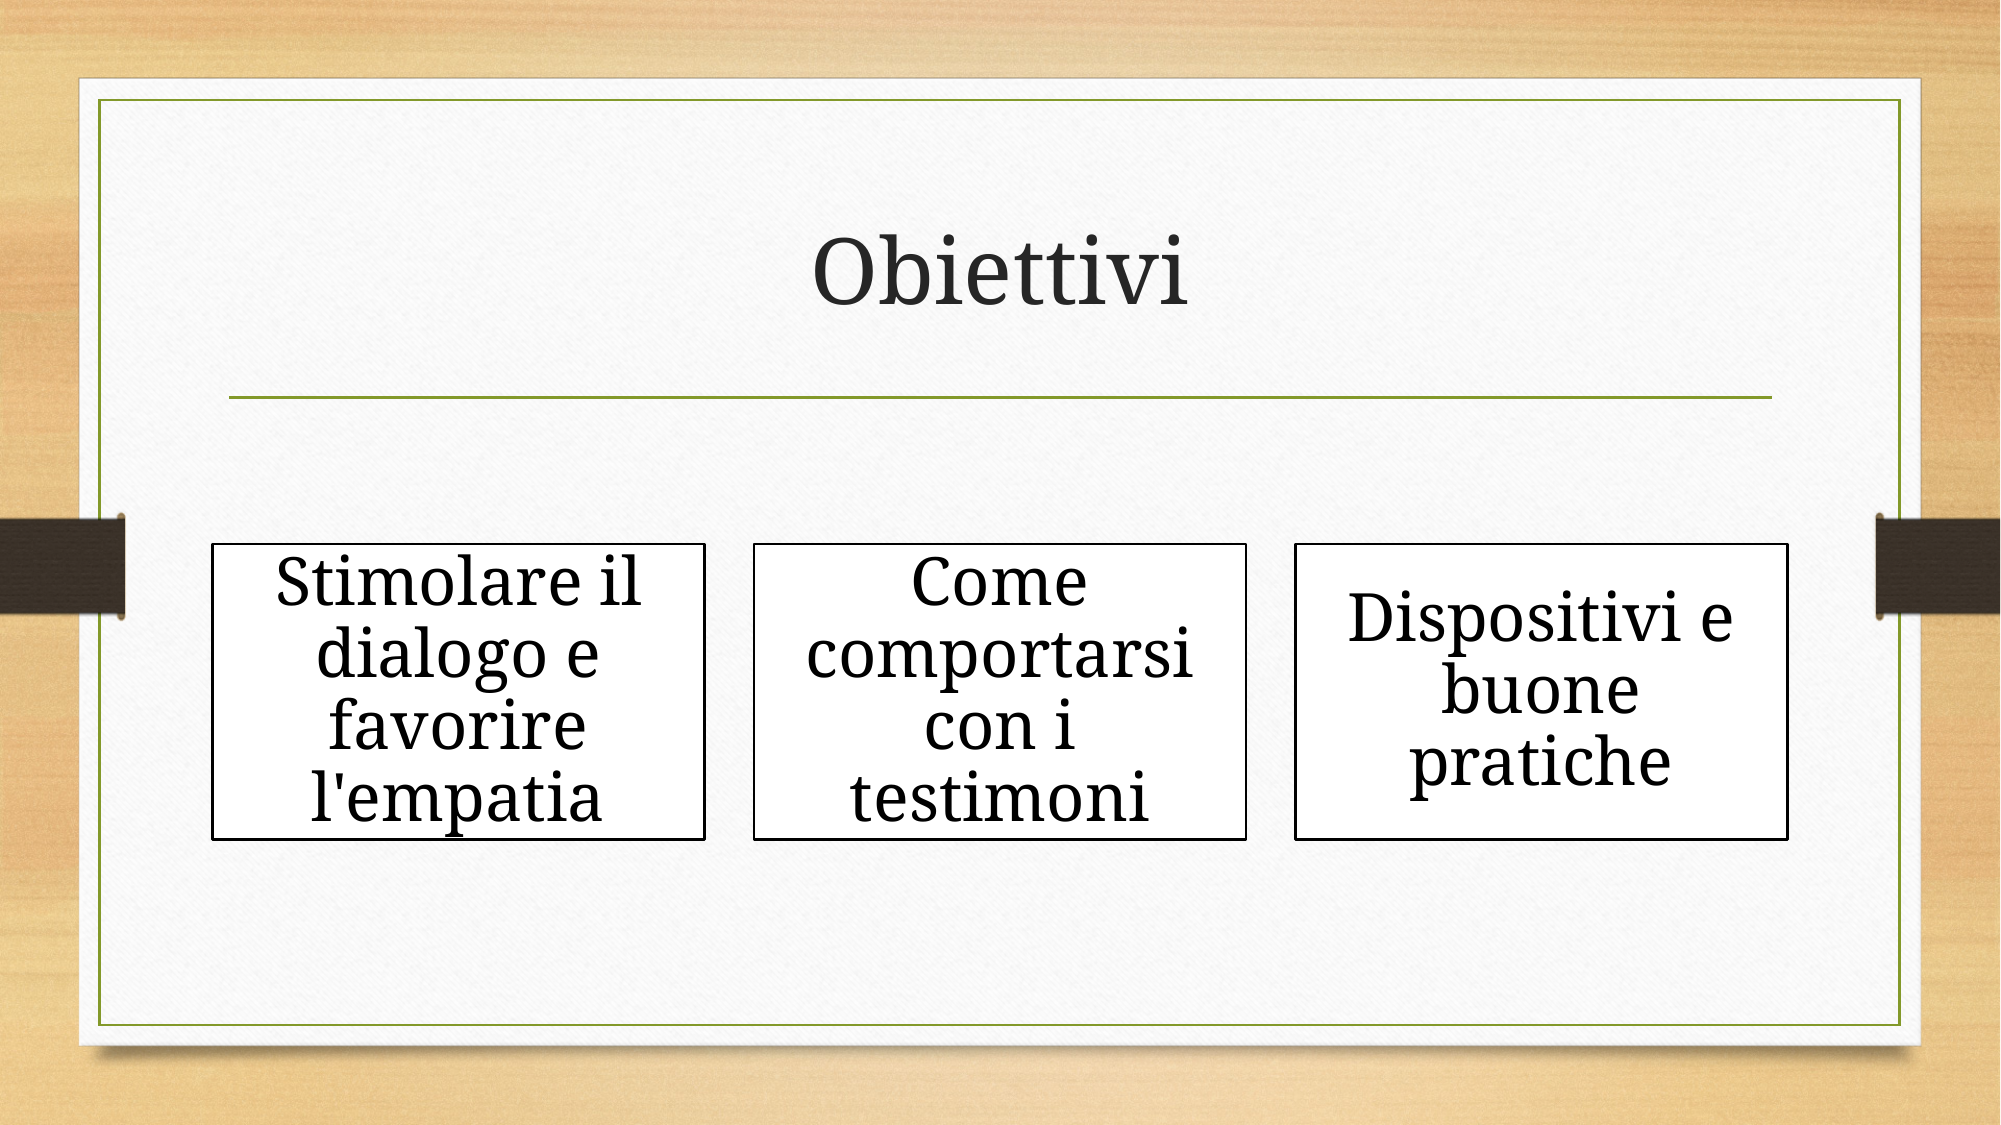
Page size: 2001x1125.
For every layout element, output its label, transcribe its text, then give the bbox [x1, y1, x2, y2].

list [212, 419, 1788, 965]
picture [0, 0, 2001, 1125]
title Obiettivi [212, 161, 1788, 375]
